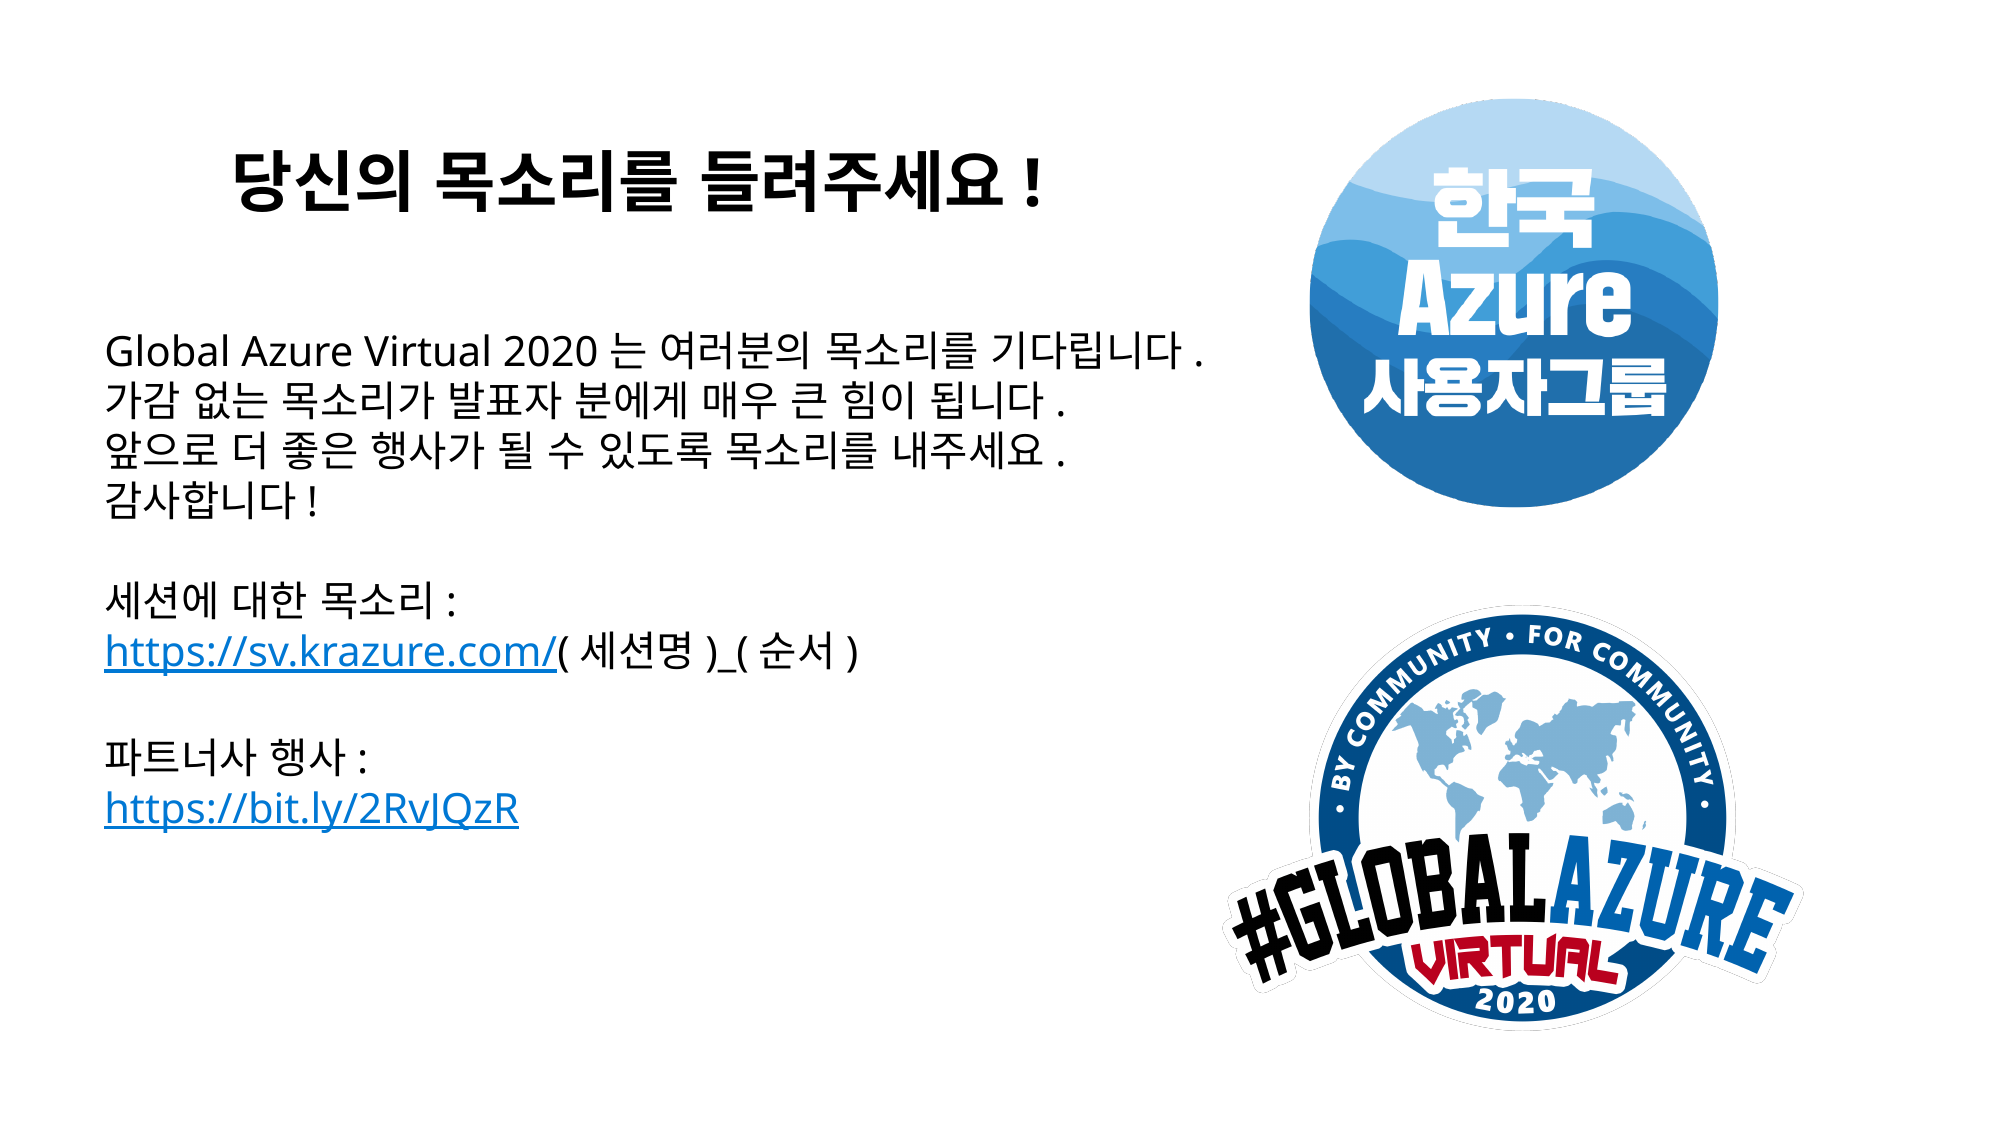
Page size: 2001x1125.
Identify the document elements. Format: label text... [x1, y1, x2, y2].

text_box 당신의 목소리를 들려주세요! [231, 140, 1043, 221]
picture [1299, 88, 1728, 517]
picture [1220, 595, 1806, 1046]
text_box Global Azure Virtual 2020는 여러분의 목소리를 기다립니다. 가감 없는 목소리가 발표자 분에게 매우 큰 힘이 됩니다. 앞으로 더 좋은 행사가 될 수 있도록 목소리를 내주세요. 감사합니다! 세션에 대한 목소리: https://sv.krazure.com/(세션명)_(순서) 파트너사 행사: https://bit.ly/2RvJQzR [104, 324, 1223, 839]
